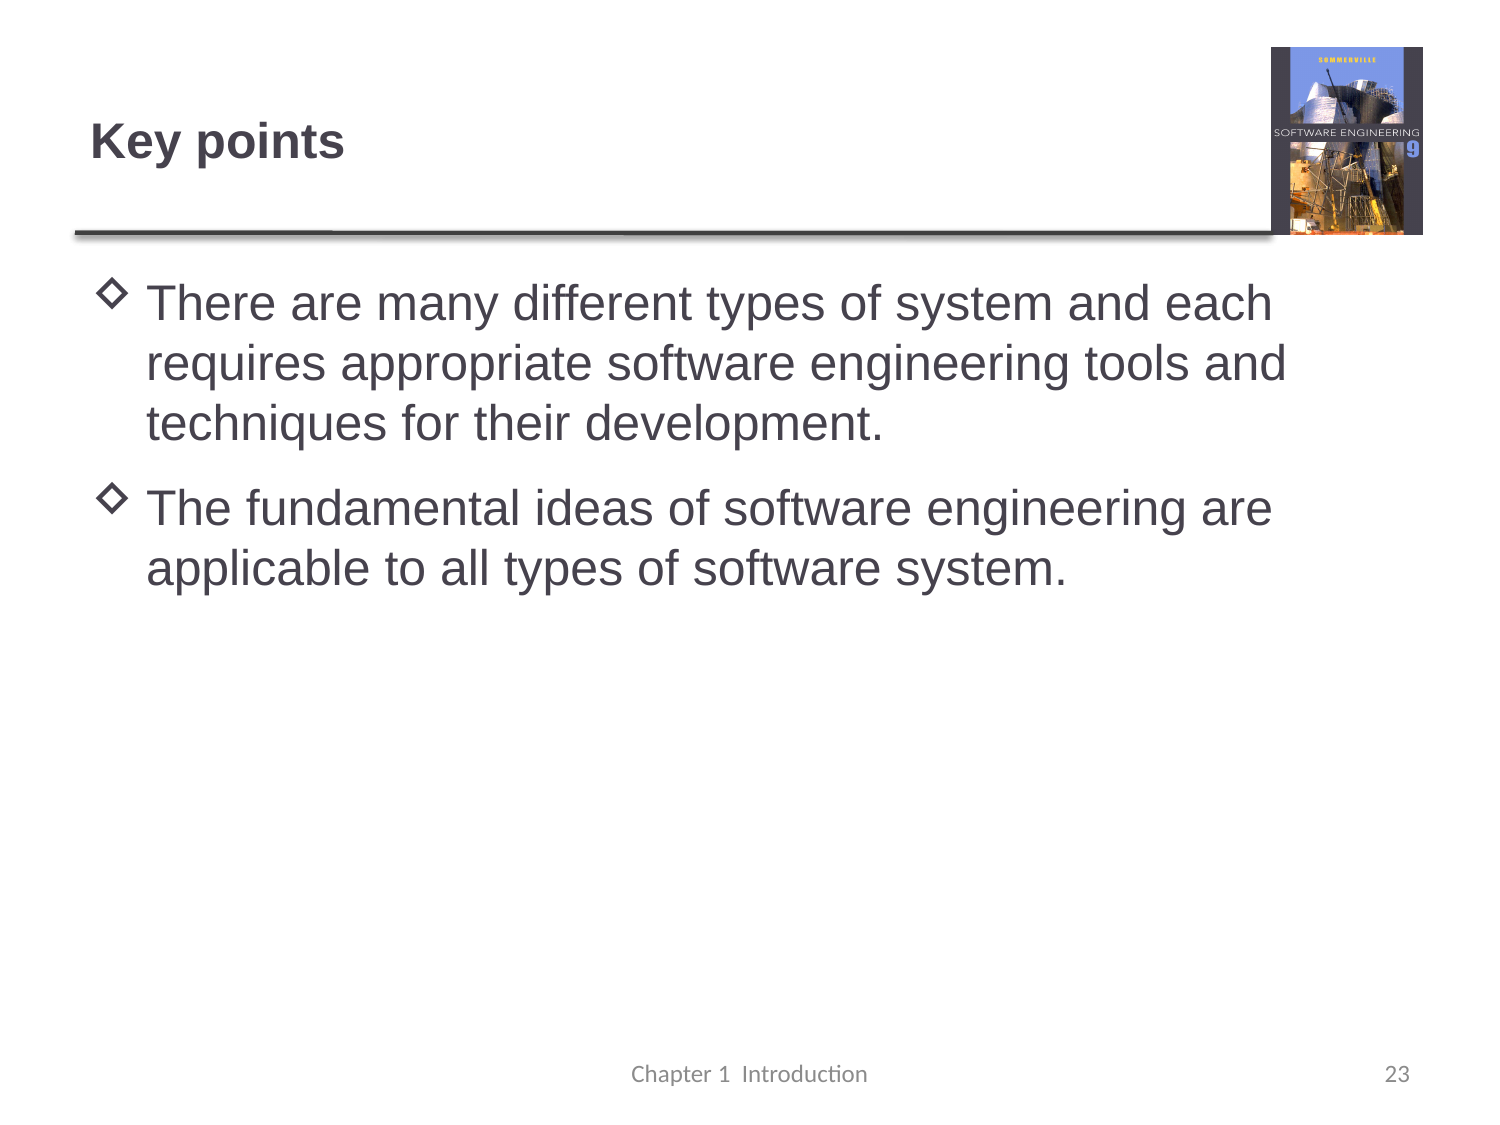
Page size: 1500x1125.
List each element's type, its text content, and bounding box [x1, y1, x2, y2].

footer Chapter 1 Introduction [512, 1042, 988, 1103]
slide_number 23 [1074, 1042, 1425, 1103]
picture [1272, 47, 1423, 235]
list There are many different types of system and each requires appropriate software engineering tools and techniques for their development. The fundamental ideas of software engineering are applicable to all types of software system. [75, 262, 1425, 1005]
title Key points [74, 44, 1272, 233]
